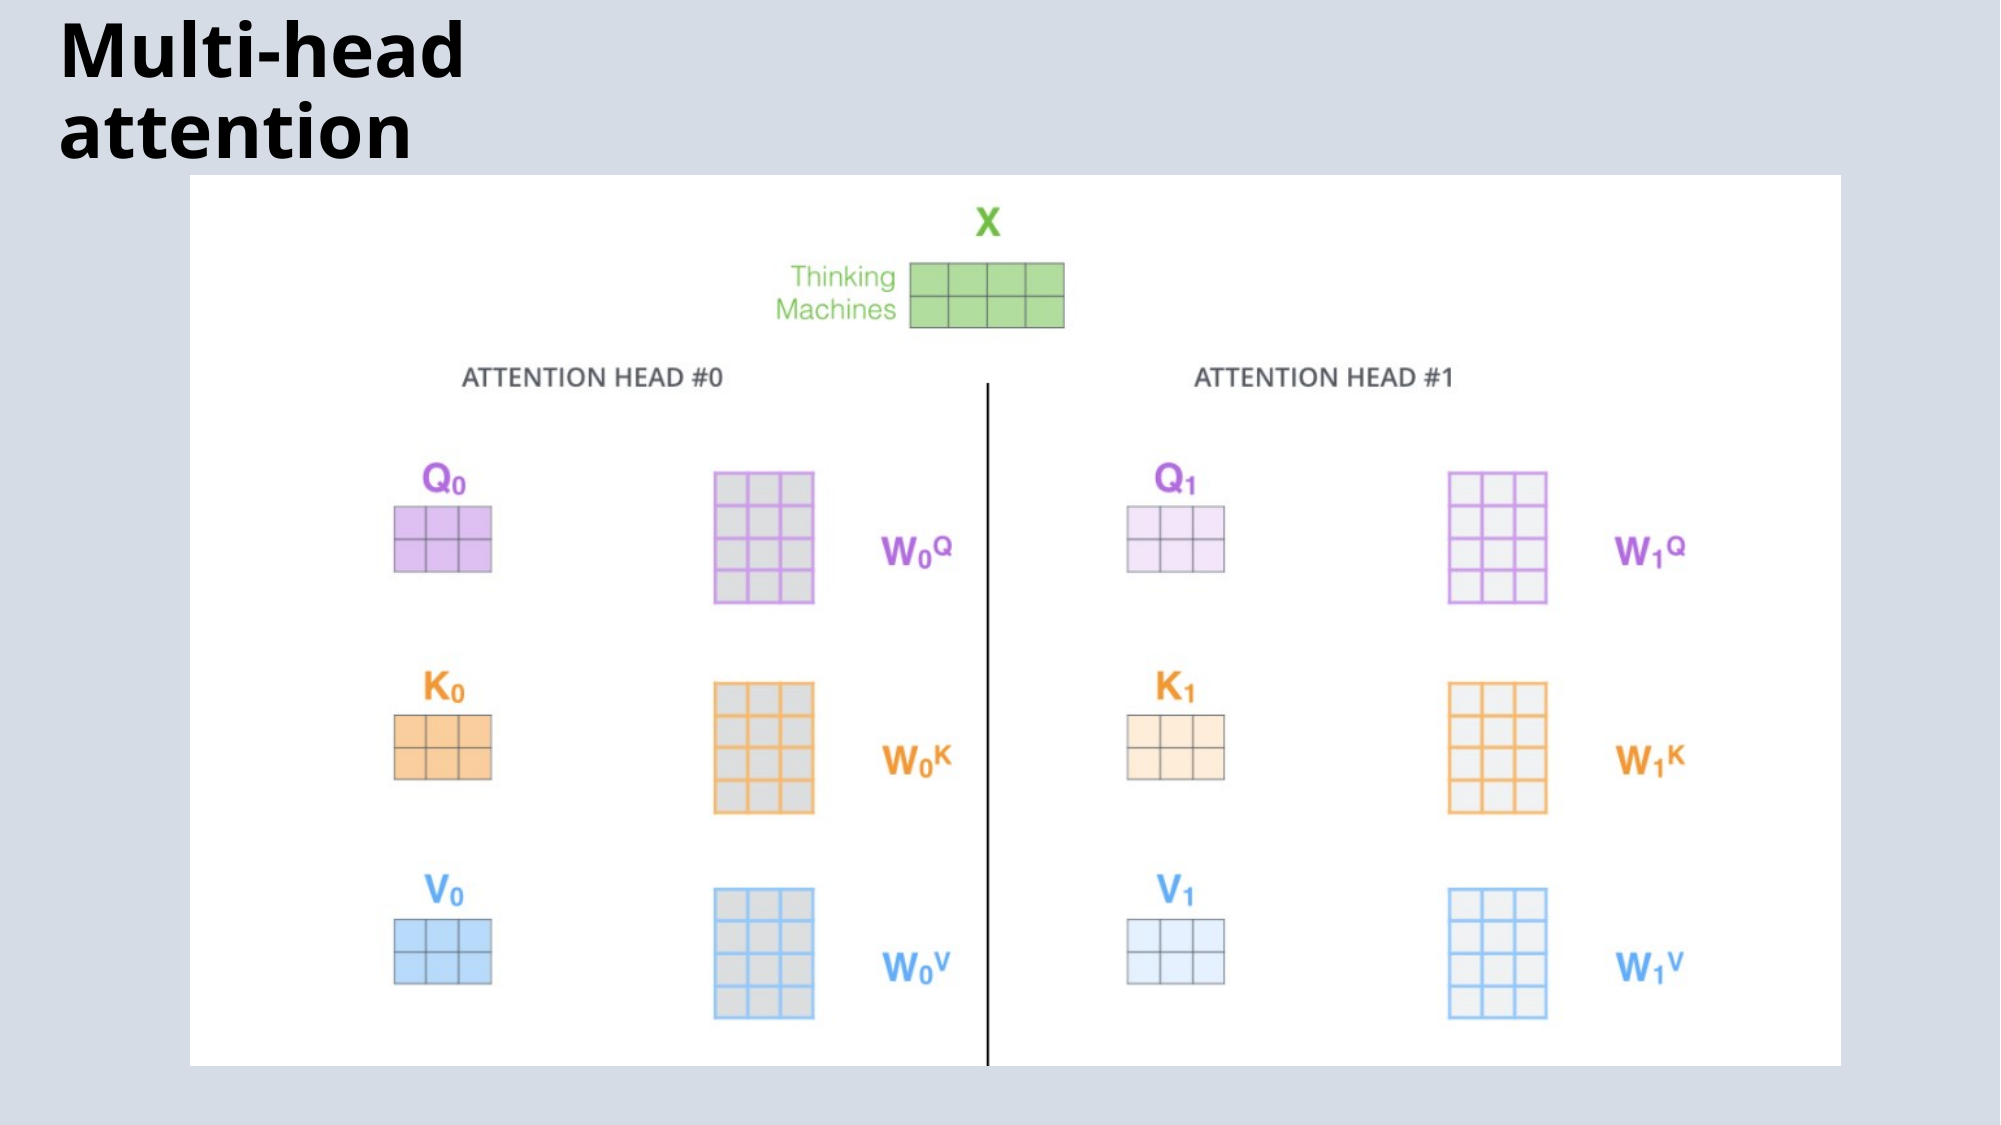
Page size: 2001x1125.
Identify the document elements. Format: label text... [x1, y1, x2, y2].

picture [190, 175, 1841, 1066]
title Multi-head attention [43, 0, 830, 188]
